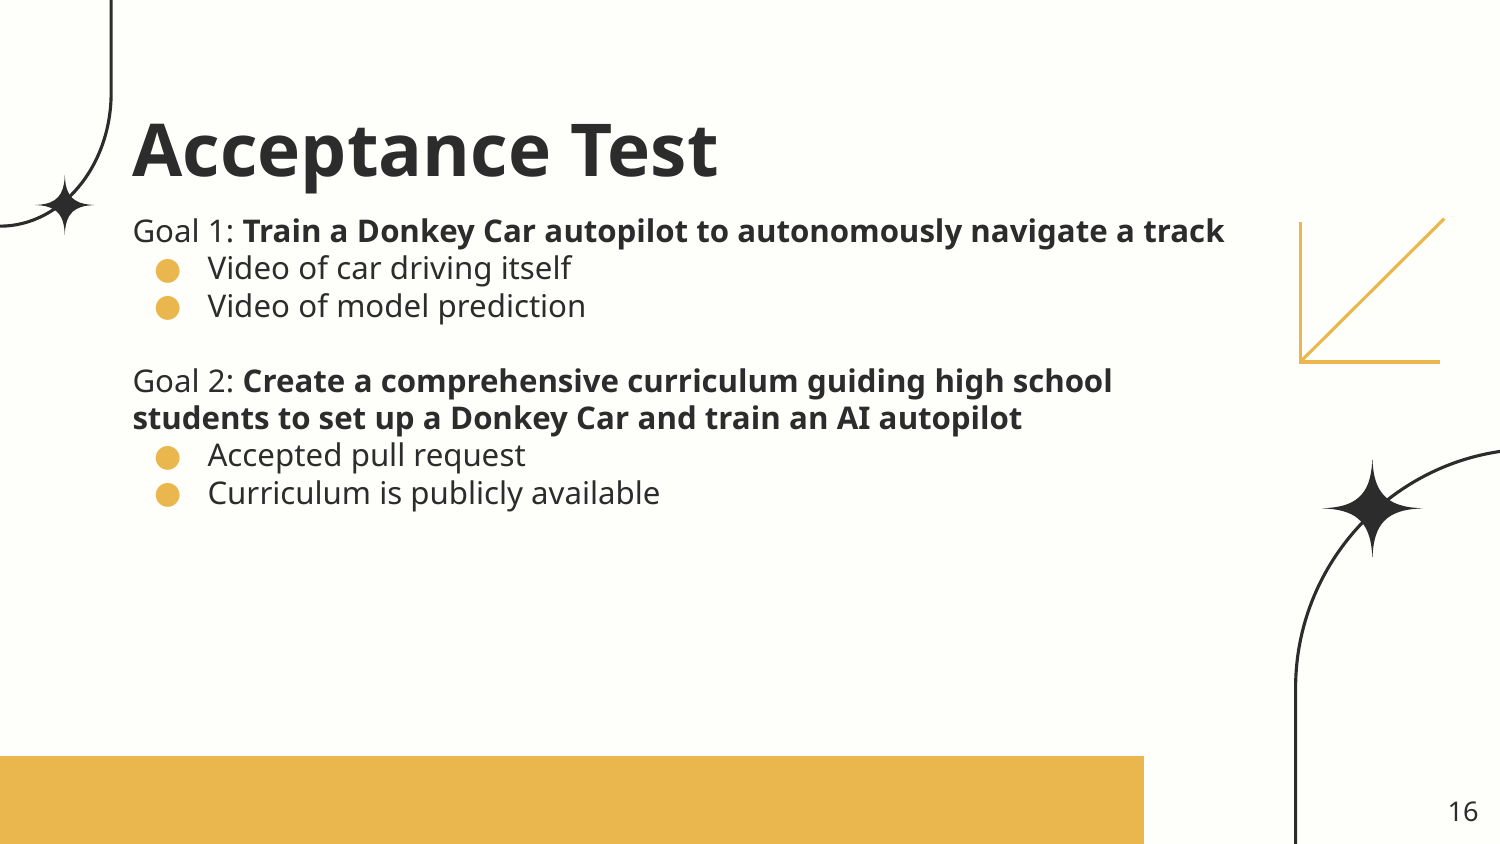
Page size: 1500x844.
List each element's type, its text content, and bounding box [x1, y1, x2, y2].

title Acceptance Test [117, 88, 1383, 189]
list Goal 1: Train a Donkey Car autopilot to autonomously navigate a track Video of car driving itself Video of model prediction Goal 2: Create a comprehensive curriculum guiding high school students to set up a Donkey Car and train an AI autopilot Accepted pull request Curriculum is publicly available [117, 196, 1251, 756]
slide_number 16 [1403, 779, 1494, 844]
